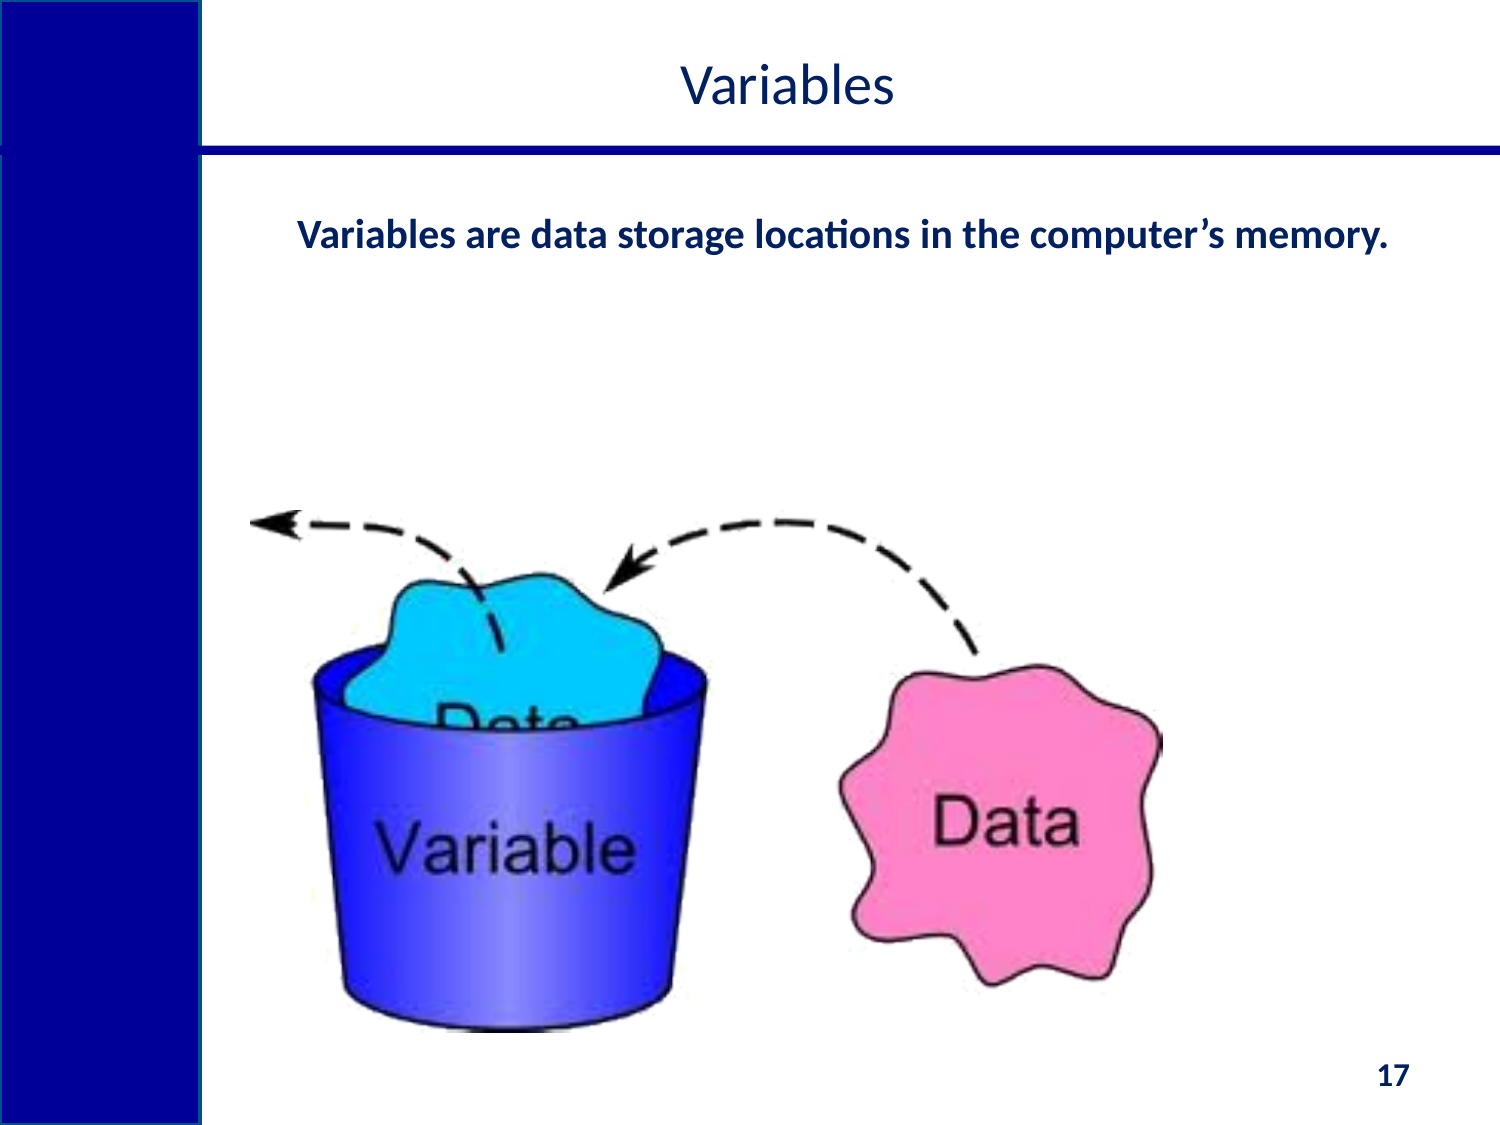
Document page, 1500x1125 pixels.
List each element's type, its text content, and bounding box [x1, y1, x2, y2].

picture [250, 510, 1163, 1033]
slide_number 17 [1312, 1042, 1425, 1103]
title Variables [200, 24, 1375, 138]
text_box Variables are data storage locations in the computer’s memory. [212, 199, 1475, 265]
